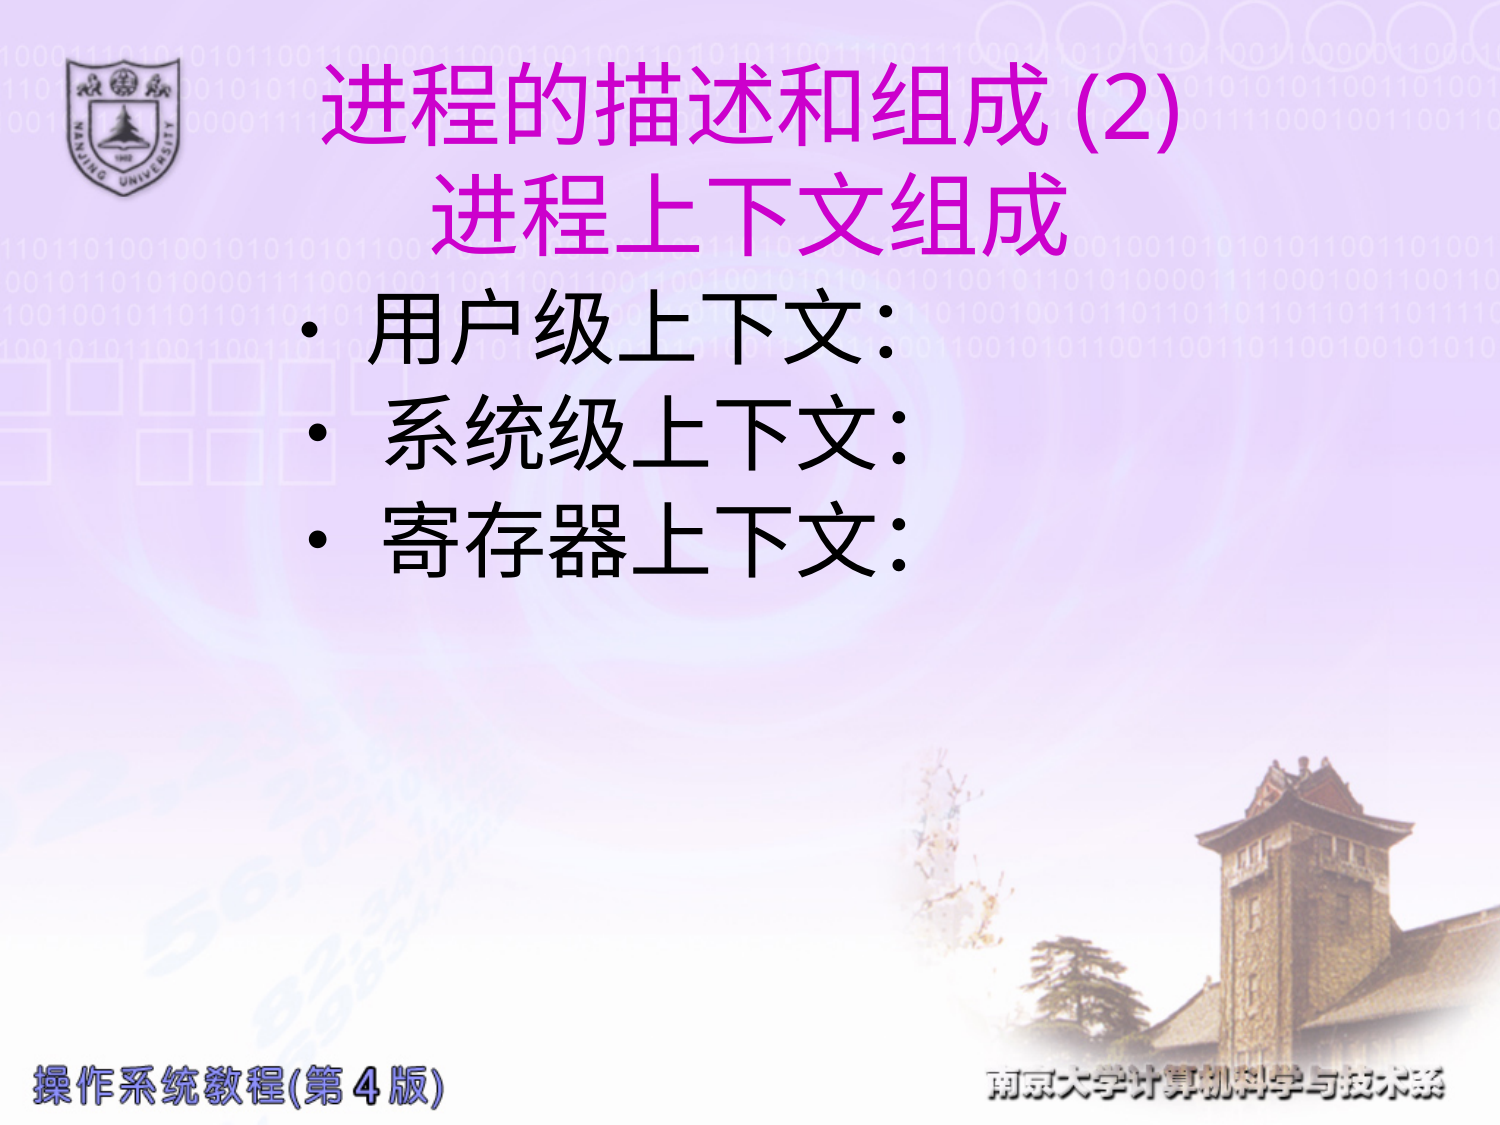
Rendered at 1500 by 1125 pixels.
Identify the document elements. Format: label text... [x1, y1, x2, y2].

picture [0, 0, 1500, 1125]
text_box •用户级上下文： •系统级上下文： •寄存器上下文： [242, 278, 1258, 941]
text_box 进程的描述和组成(2) 进程上下文组成 [112, 37, 1388, 279]
